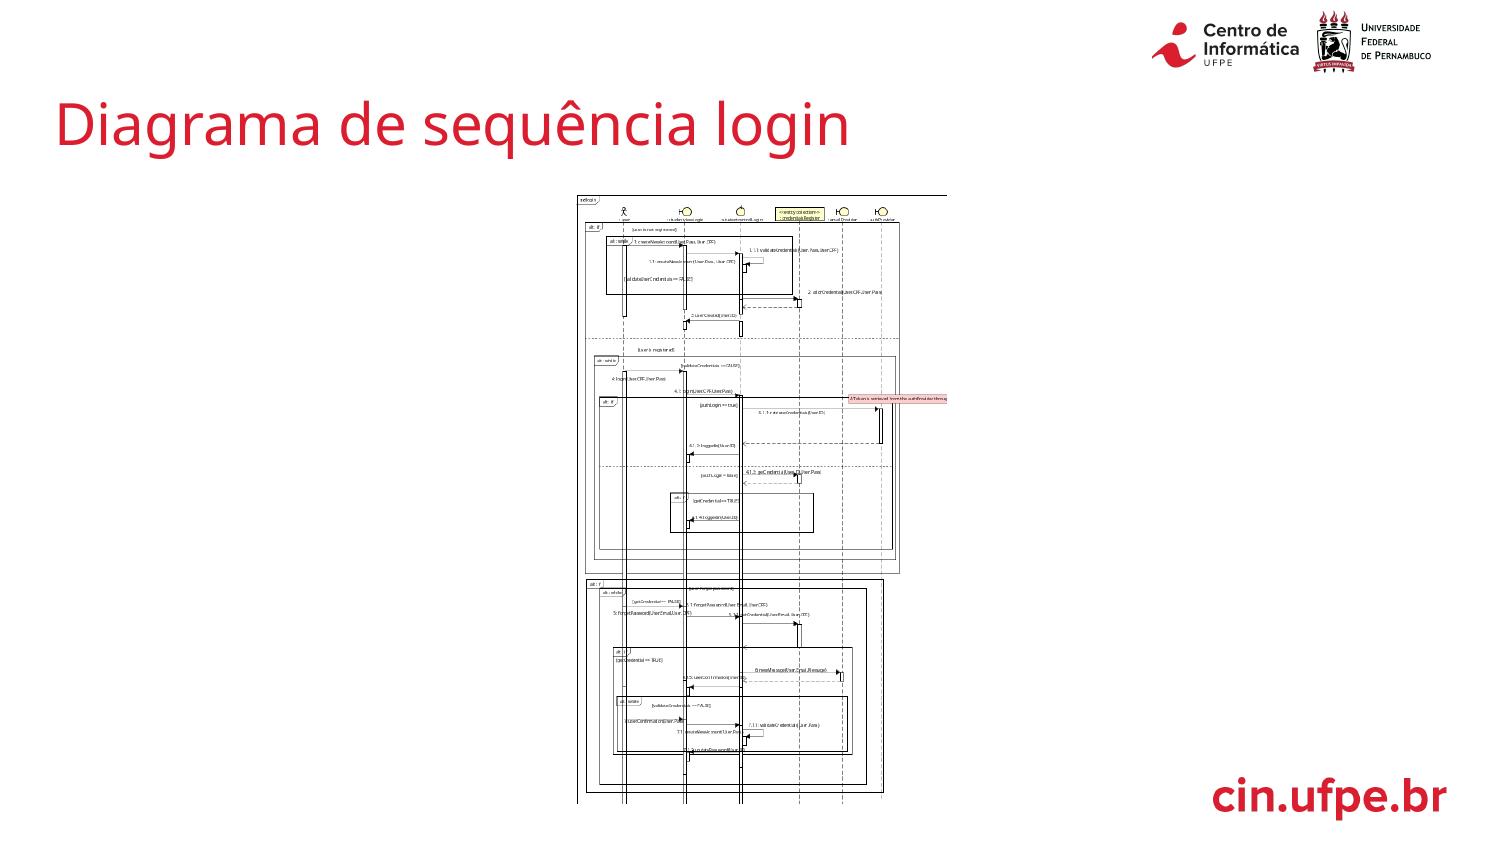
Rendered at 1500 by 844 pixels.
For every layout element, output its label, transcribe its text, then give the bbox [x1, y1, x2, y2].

picture [571, 173, 948, 804]
title Diagrama de sequência login [39, 70, 1437, 165]
picture [1133, 0, 1449, 94]
picture [1211, 771, 1449, 821]
